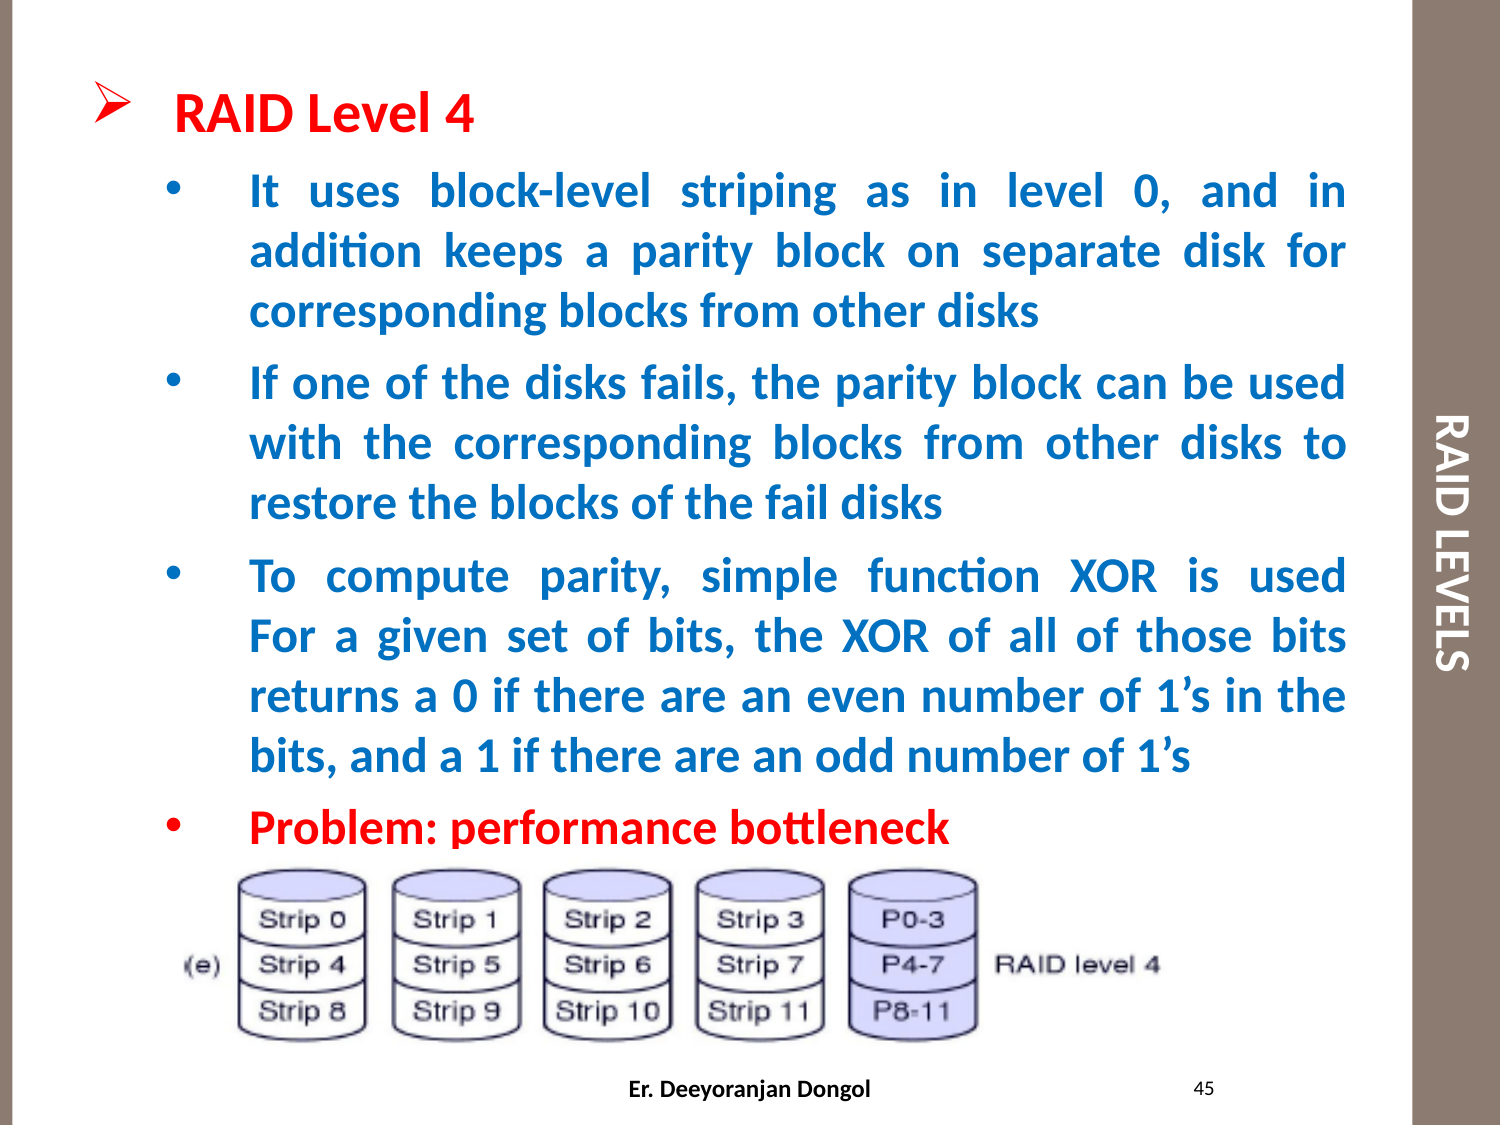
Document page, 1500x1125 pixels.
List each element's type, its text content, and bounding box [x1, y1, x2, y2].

picture [149, 849, 1203, 1076]
title RAID LEVELS [1412, 62, 1500, 1025]
footer Er. Deeyoranjan Dongol [443, 1089, 1057, 1113]
slide_number 45 [1067, 1061, 1230, 1112]
text_box RAID Level 4 It uses block-level striping as in level 0, and in addition keeps a parity block on separate disk for corresponding blocks from other disks If one of the disks fails, the parity block can be used with the corresponding blocks from other disks to restore the blocks of the fail disks To compute parity, simple function XOR is used For a given set of bits, the XOR of all of those bits returns a 0 if there are an even number of 1’s in the bits, and a 1 if there are an odd number of 1’s Problem: performance bottleneck [74, 67, 1363, 863]
